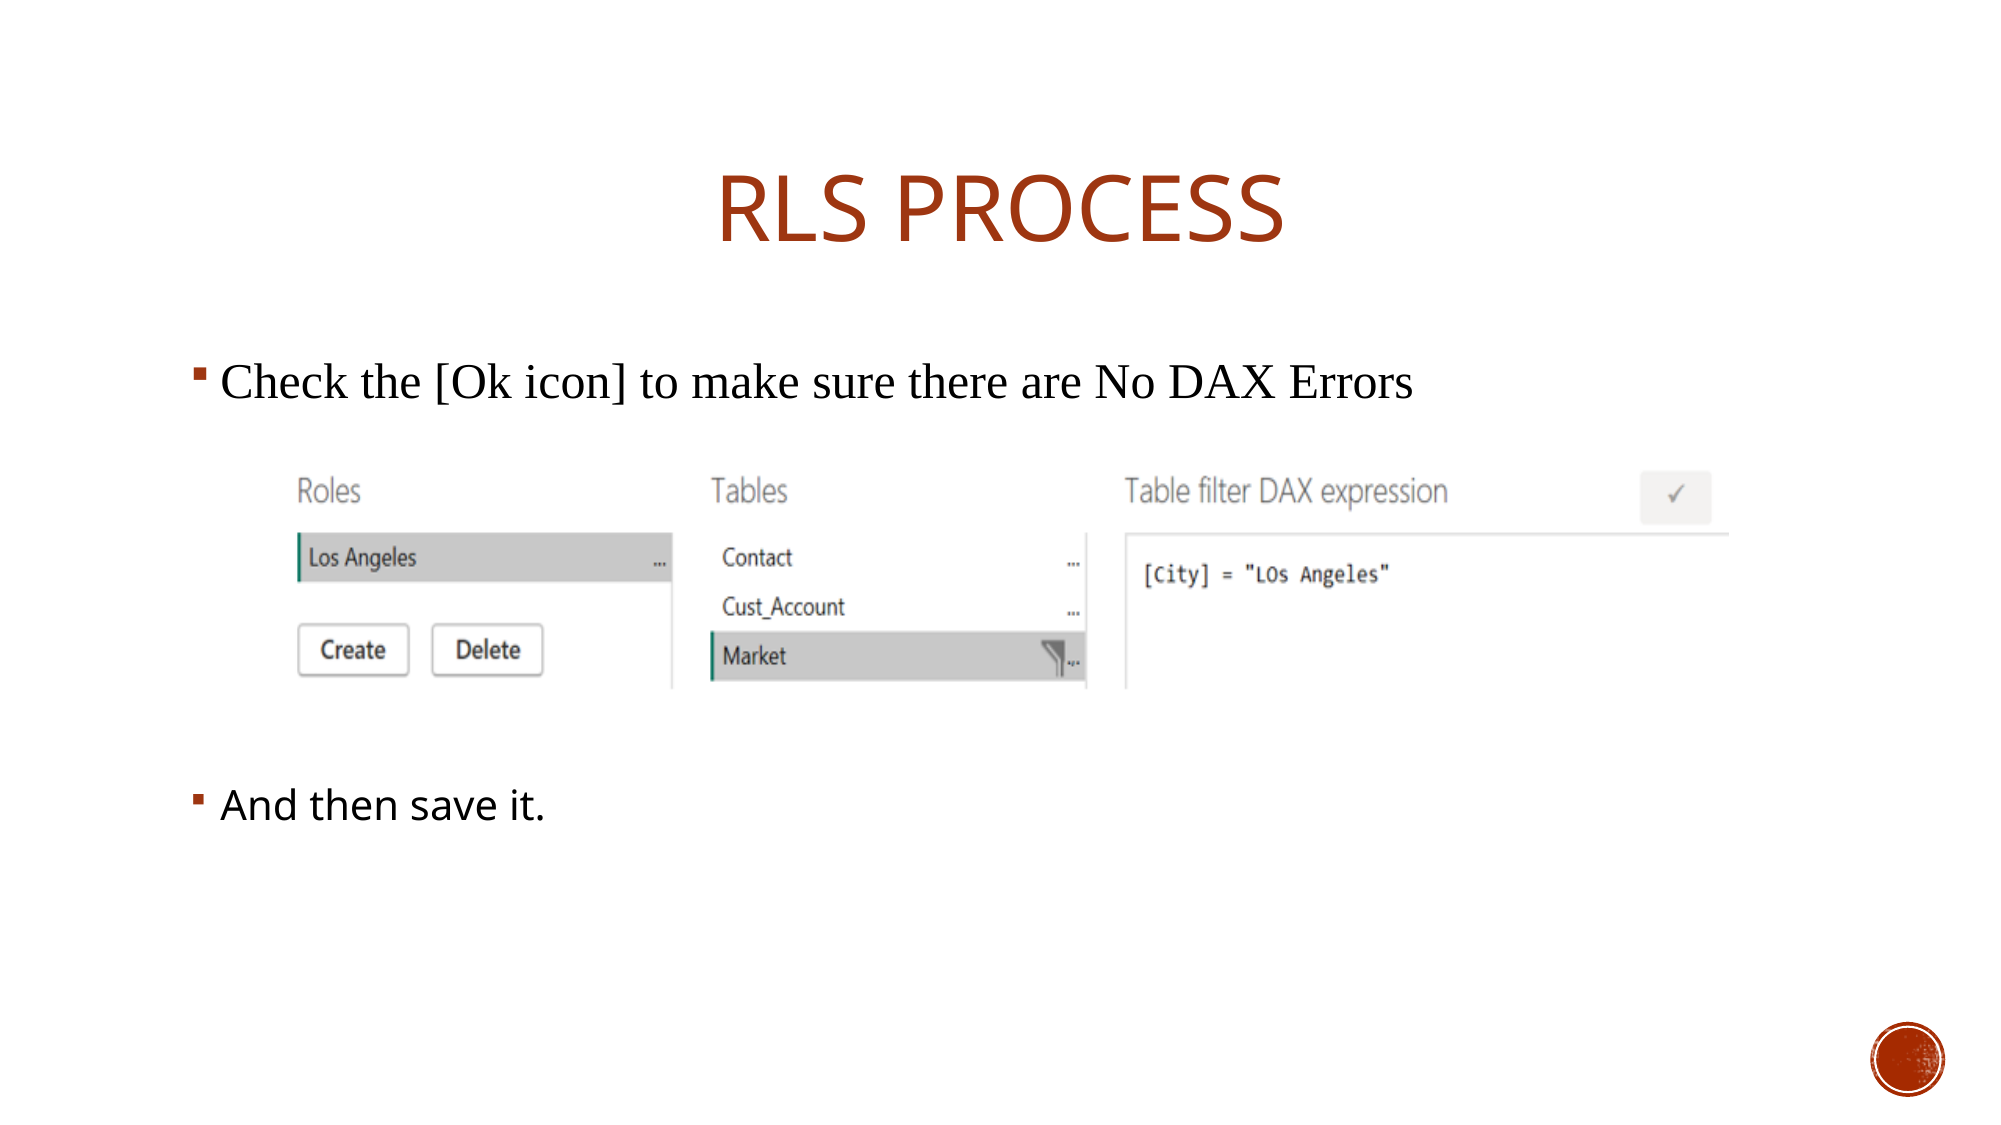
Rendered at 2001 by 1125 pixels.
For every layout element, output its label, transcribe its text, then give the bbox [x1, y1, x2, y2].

list Check the [Ok icon] to make sure there are No DAX Errors And then save it. [175, 348, 1826, 1013]
picture [271, 467, 1729, 697]
title RLS Process [175, 79, 1826, 344]
